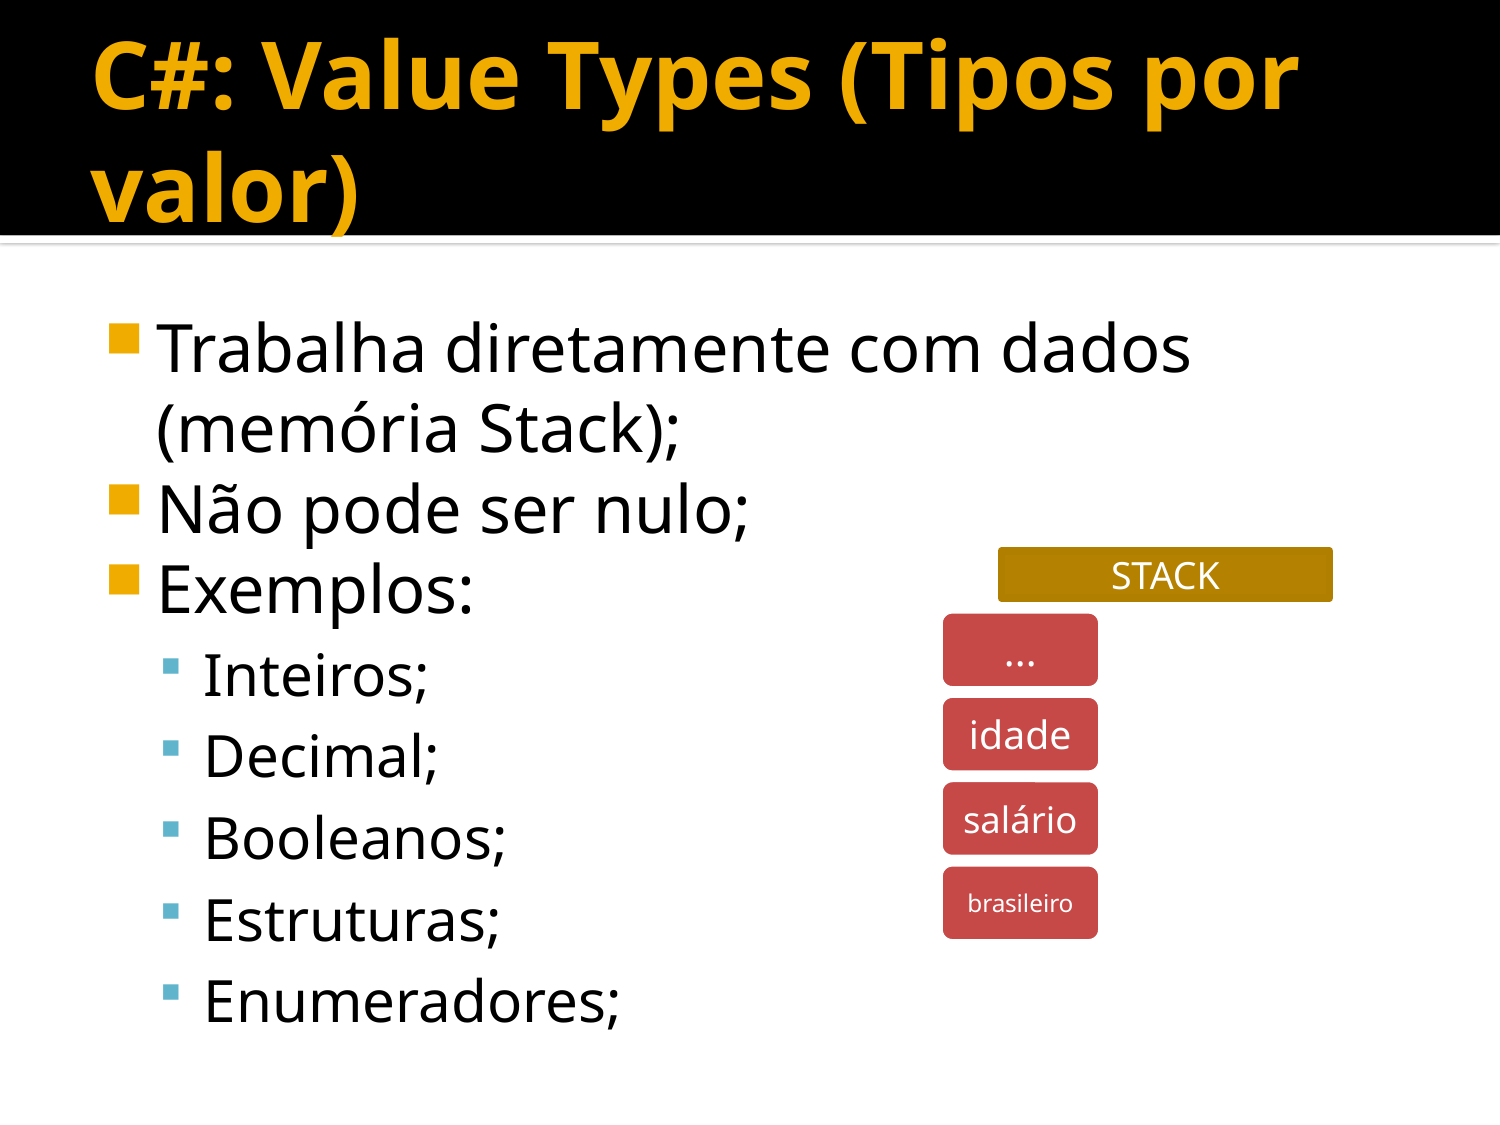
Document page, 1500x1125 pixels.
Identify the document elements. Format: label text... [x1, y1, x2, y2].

list Trabalha diretamente com dados (memória Stack); Não pode ser nulo; Exemplos: Inteiros; Decimal; Booleanos; Estruturas; Enumeradores; [75, 291, 1425, 1050]
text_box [938, 609, 1393, 943]
text_box STACK [998, 547, 1333, 602]
title C#: Value Types (Tipos por valor) [75, 25, 1425, 231]
